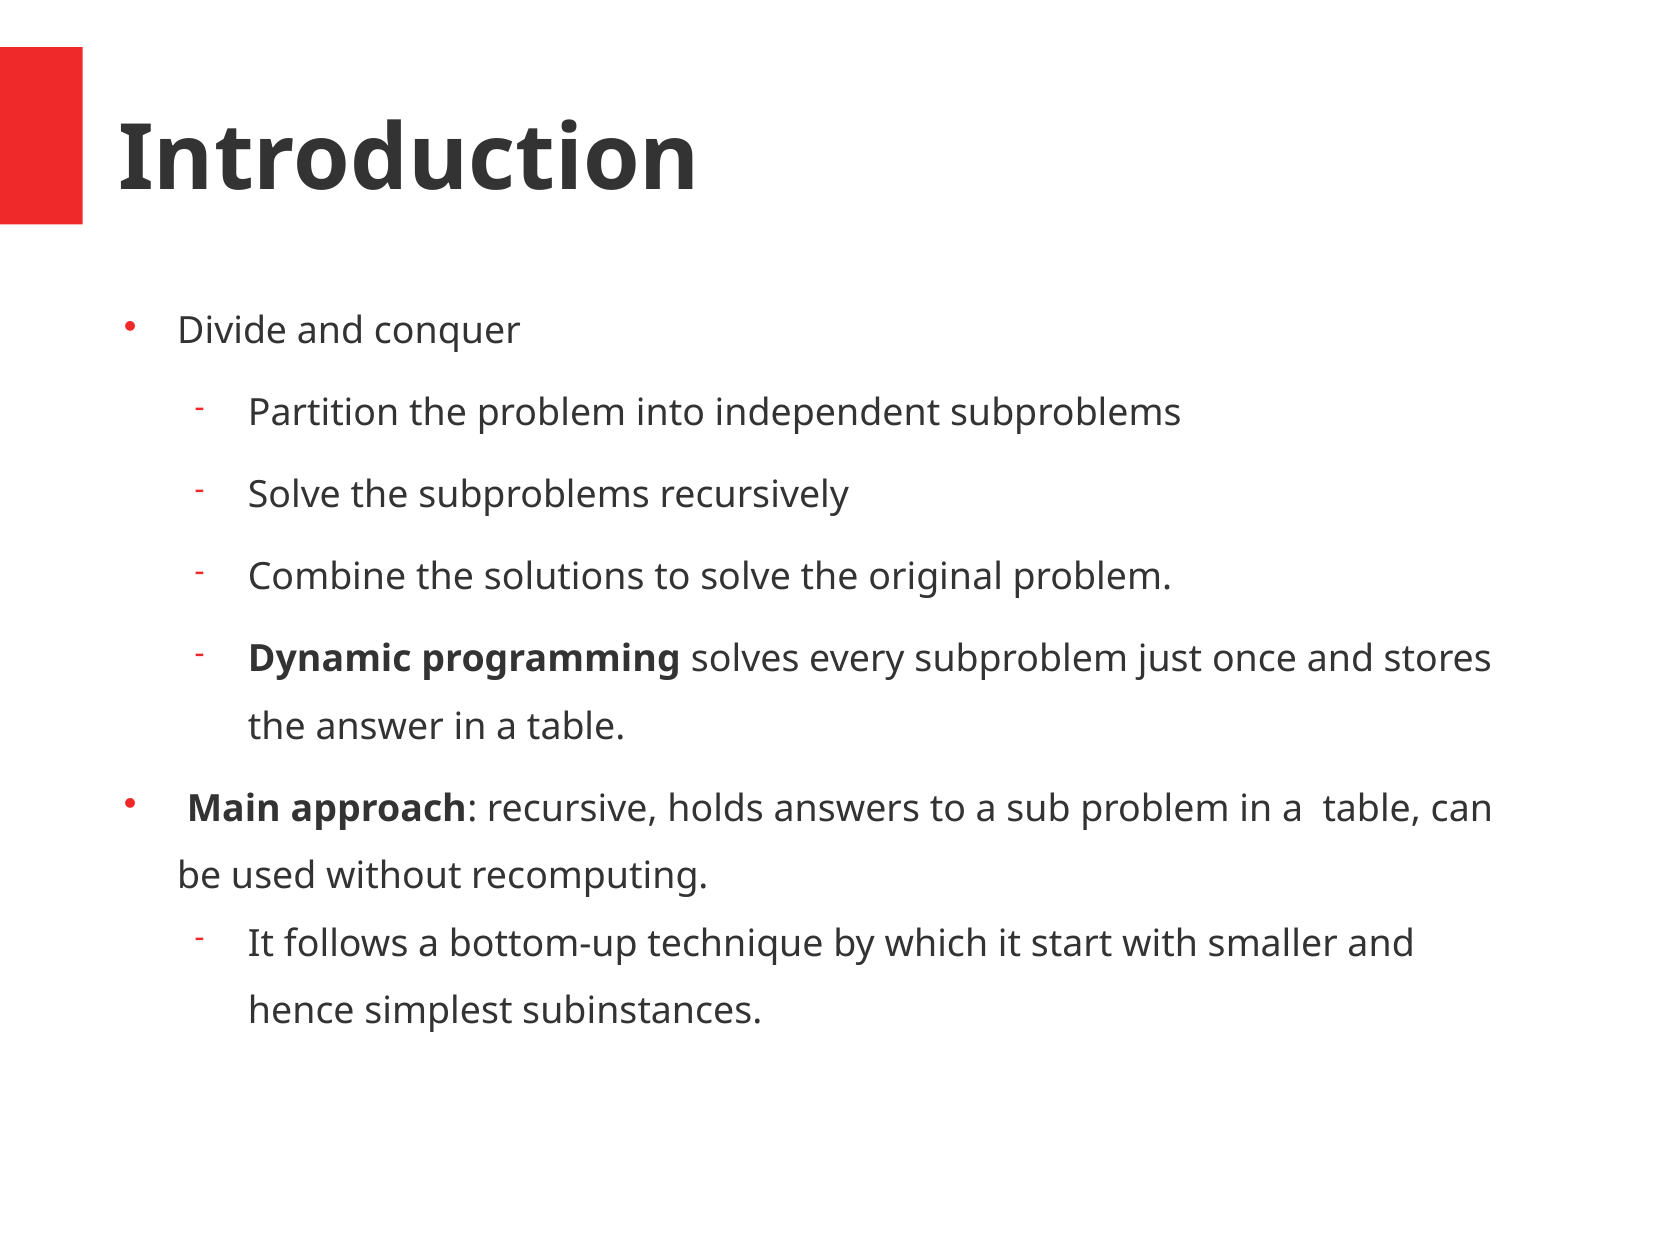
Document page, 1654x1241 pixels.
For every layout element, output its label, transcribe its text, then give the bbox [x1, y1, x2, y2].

text_box Divide and conquer Partition the problem into independent subproblems Solve the subproblems recursively Combine the solutions to solve the original problem. Dynamic programming solves every subproblem just once and stores the answer in a table. Main approach: recursive, holds answers to a sub problem in a table, can be used without recomputing. It follows a bottom-up technique by which it start with smaller and hence simplest subinstances. [106, 283, 1524, 1122]
text_box Introduction [118, 49, 1571, 257]
